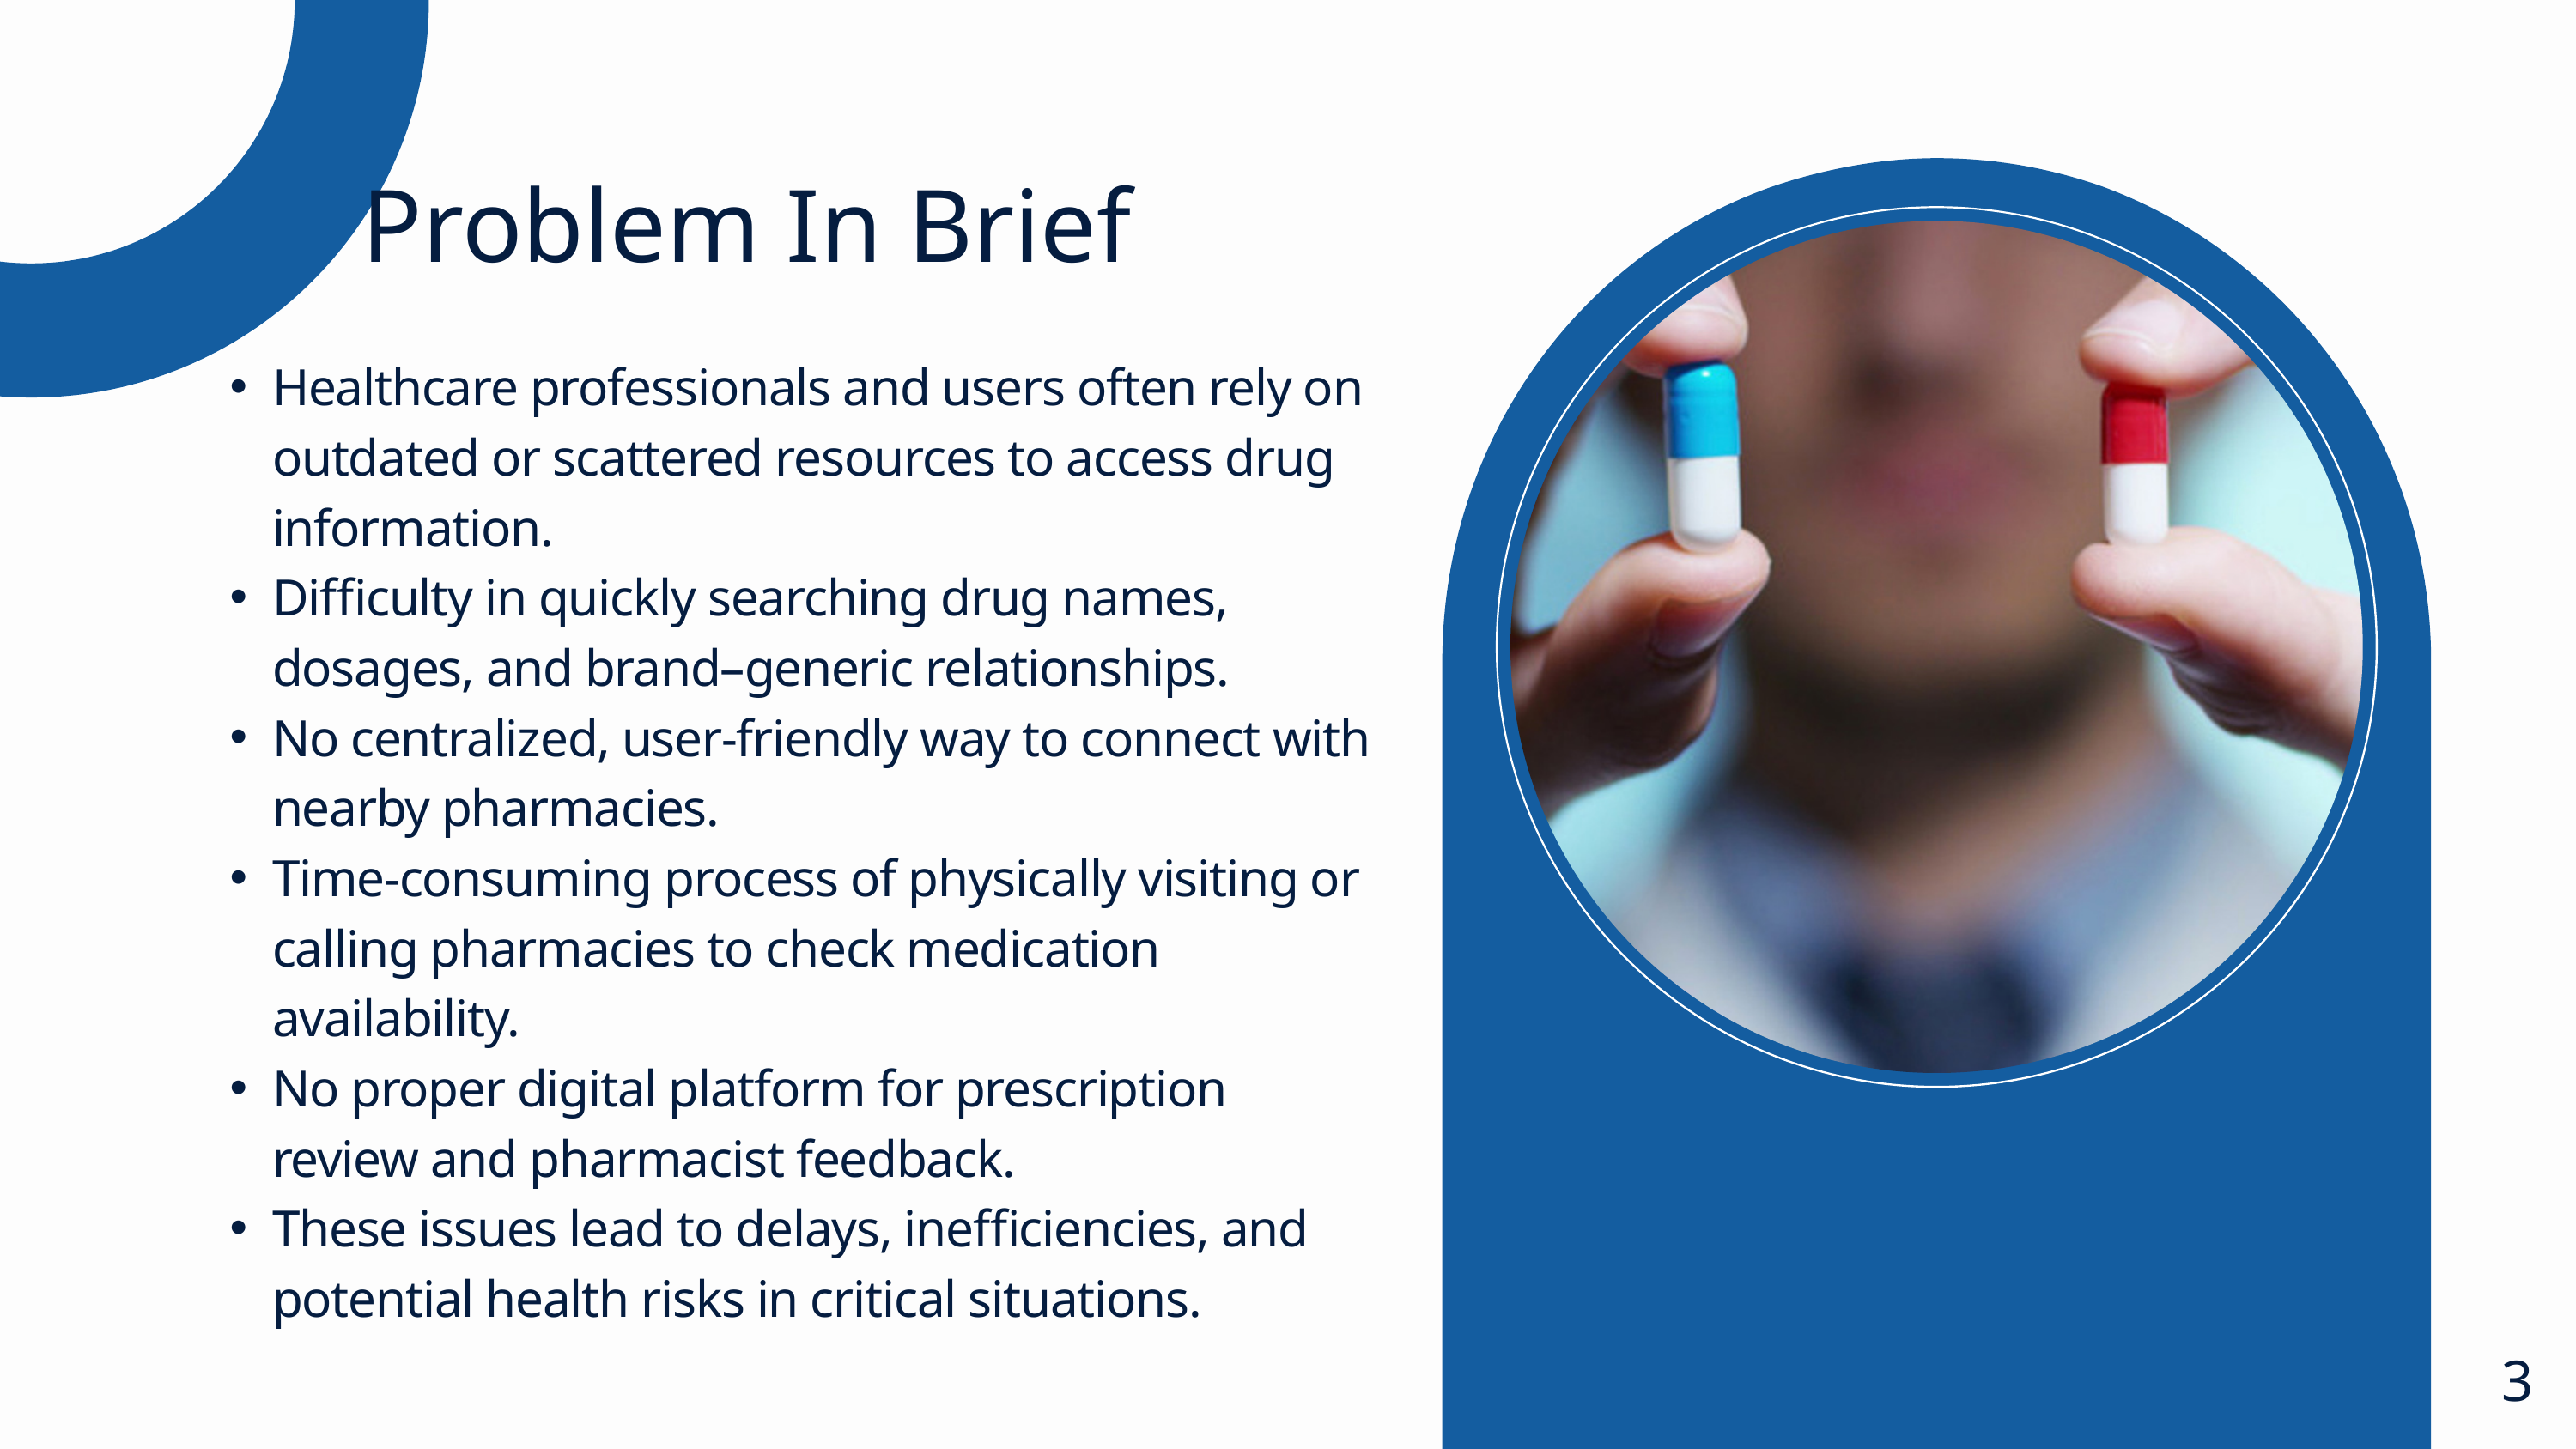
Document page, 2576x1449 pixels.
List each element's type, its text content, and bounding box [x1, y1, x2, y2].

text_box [1442, 157, 2432, 1449]
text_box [1494, 205, 2379, 1089]
text_box Problem In Brief [366, 142, 1364, 282]
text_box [0, 0, 362, 331]
text_box Healthcare professionals and users often rely on outdated or scattered resources to access drug information. Difficulty in quickly searching drug names, dosages, and brand–generic relationships. No centralized, user-friendly way to connect with nearby pharmacies. Time-consuming process of physically visiting or calling pharmacies to check medication availability. No proper digital platform for prescription review and pharmacist feedback. These issues lead to delays, inefficiencies, and potential health risks in critical situations. [187, 345, 1373, 1379]
text_box 3 [2500, 1334, 2534, 1413]
